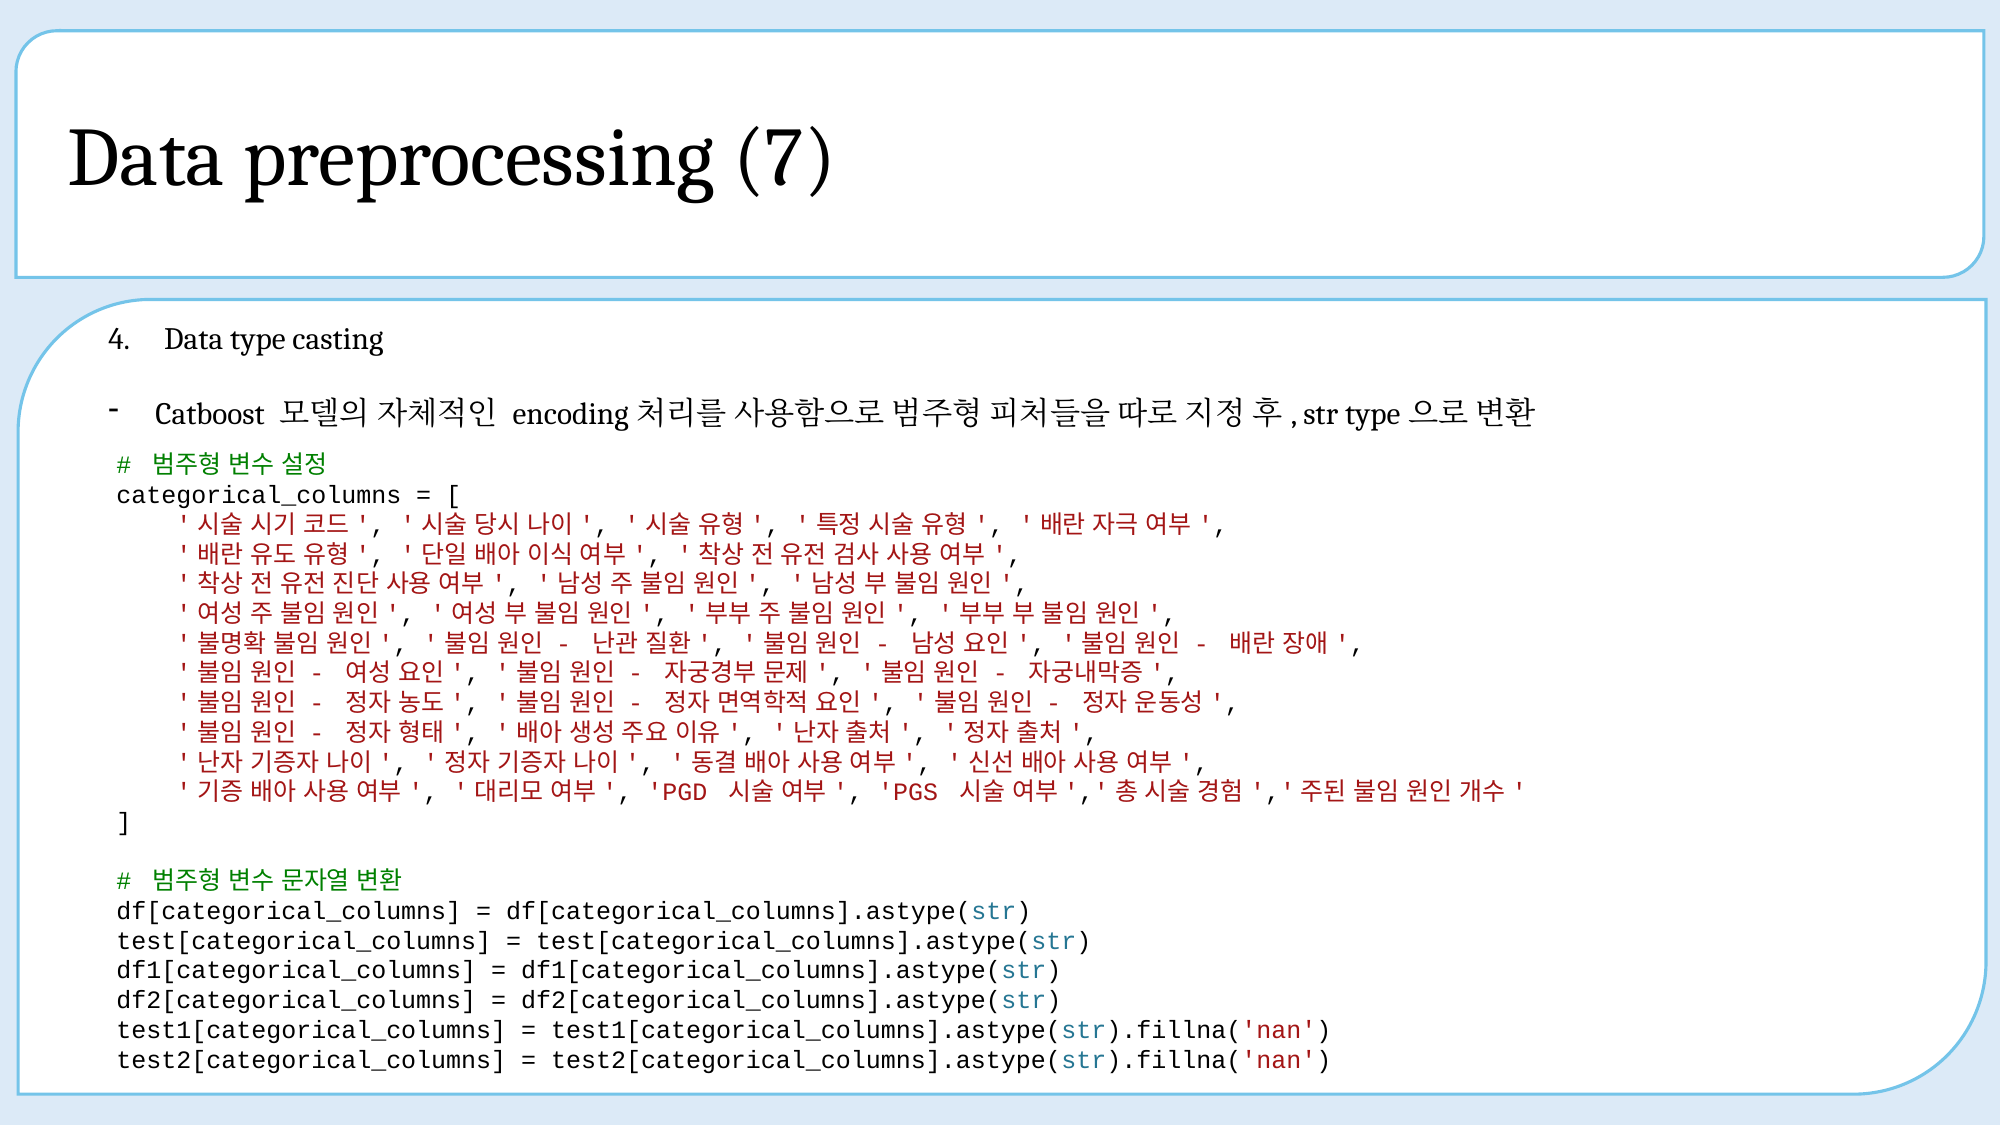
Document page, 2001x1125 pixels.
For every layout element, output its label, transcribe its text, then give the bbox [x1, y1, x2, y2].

text_box 4. Data type casting Catboost 모델의 자체적인 encoding처리를 사용함으로 범주형 피처들을 따로 지정 후, str type으로 변환 [93, 311, 1923, 476]
title Data preprocessing (7) [52, 39, 1863, 279]
text_box # 범주형 변수 설정 categorical_columns = [ '시술 시기 코드', '시술 당시 나이', '시술 유형', '특정 시술 유형', '배란 자극 여부', '배란 유도 유형', '단일 배아 이식 여부', '착상 전 유전 검사 사용 여부', '착상 전 유전 진단 사용 여부', '남성 주 불임 원인', '남성 부 불임 원인', '여성 주 불임 원인', '여성 부 불임 원인', '부부 주 불임 원인', '부부 부 불임 원인', '불명확 불임 원인', '불임 원인 - 난관 질환', '불임 원인 - 남성 요인', '불임 원인 - 배란 장애', '불임 원인 - 여성 요인', '불임 원인 - 자궁경부 문제', '불임 원인 - 자궁내막증', '불임 원인 - 정자 농도', '불임 원인 - 정자 면역학적 요인', '불임 원인 - 정자 운동성', '불임 원인 - 정자 형태', '배아 생성 주요 이유', '난자 출처', '정자 출처', '난자 기증자 나이', '정자 기증자 나이', '동결 배아 사용 여부', '신선 배아 사용 여부', '기증 배아 사용 여부', '대리모 여부', 'PGD 시술 여부', 'PGS 시술 여부','총 시술 경험','주된 불임 원인 개수' ] # 범주형 변수 문자열 변환 df[categorical_columns] = df[categorical_columns].astype(str) test[categorical_columns] = test[categorical_columns].astype(str) df1[categorical_columns] = df1[categorical_columns].astype(str) df2[categorical_columns] = df2[categorical_columns].astype(str) test1[categorical_columns] = test1[categorical_columns].astype(str).fillna('nan') test2[categorical_columns] = test2[categorical_columns].astype(str).fillna('nan') [101, 441, 1931, 1118]
text_box ㅋ [14, 28, 1986, 279]
text_box [16, 297, 1988, 1096]
